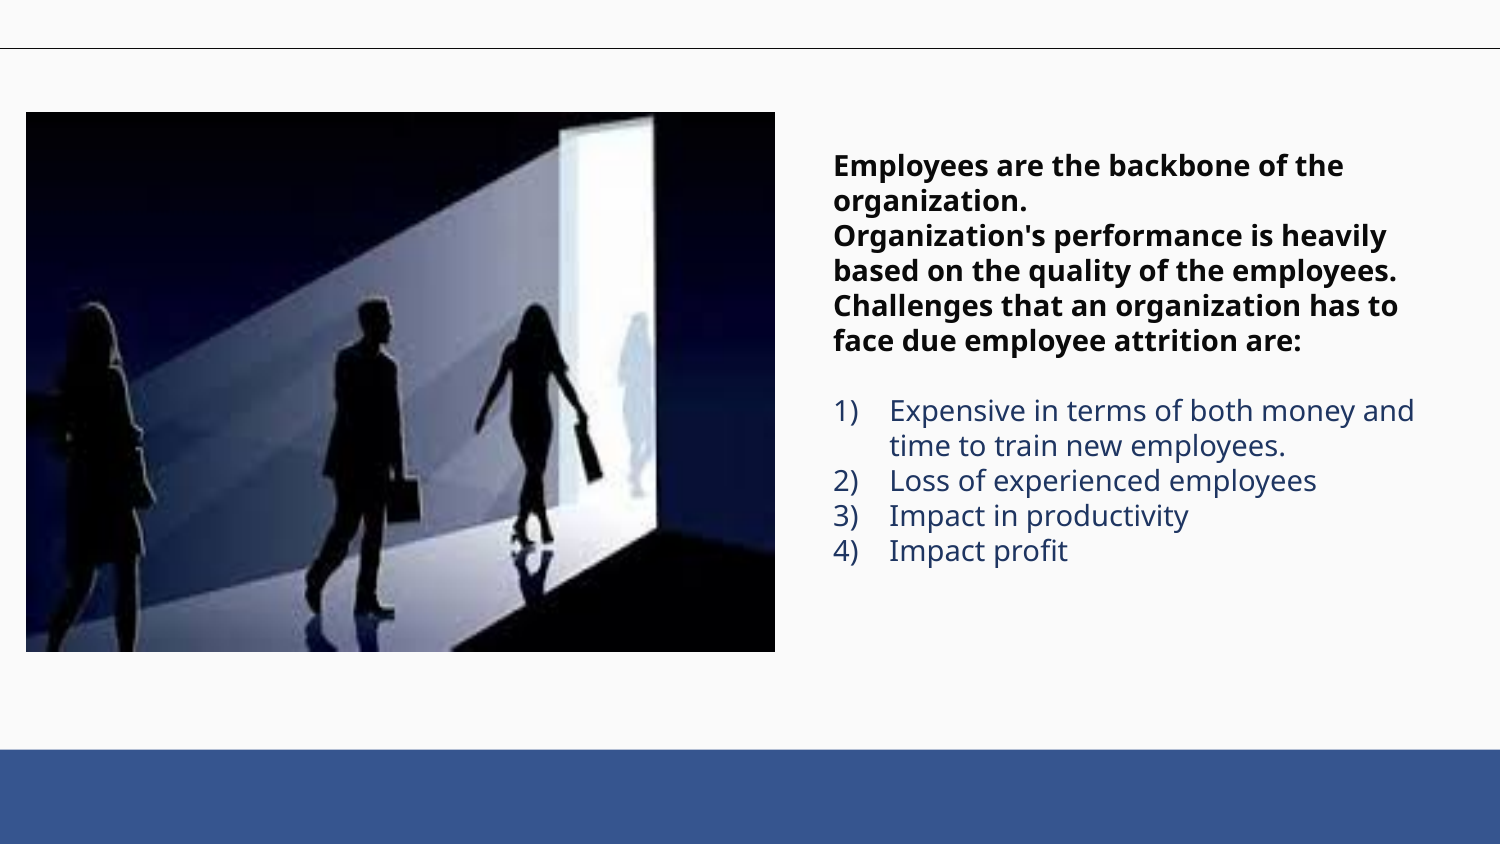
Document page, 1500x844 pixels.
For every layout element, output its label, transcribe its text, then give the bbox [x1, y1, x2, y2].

text_box Employees are the backbone of the organization. Organization's performance is heavily based on the quality of the employees. Challenges that an organization has to face due employee attrition are: Expensive in terms of both money and time to train new employees. Loss of experienced employees Impact in productivity Impact profit [818, 140, 1474, 575]
picture [26, 111, 775, 653]
